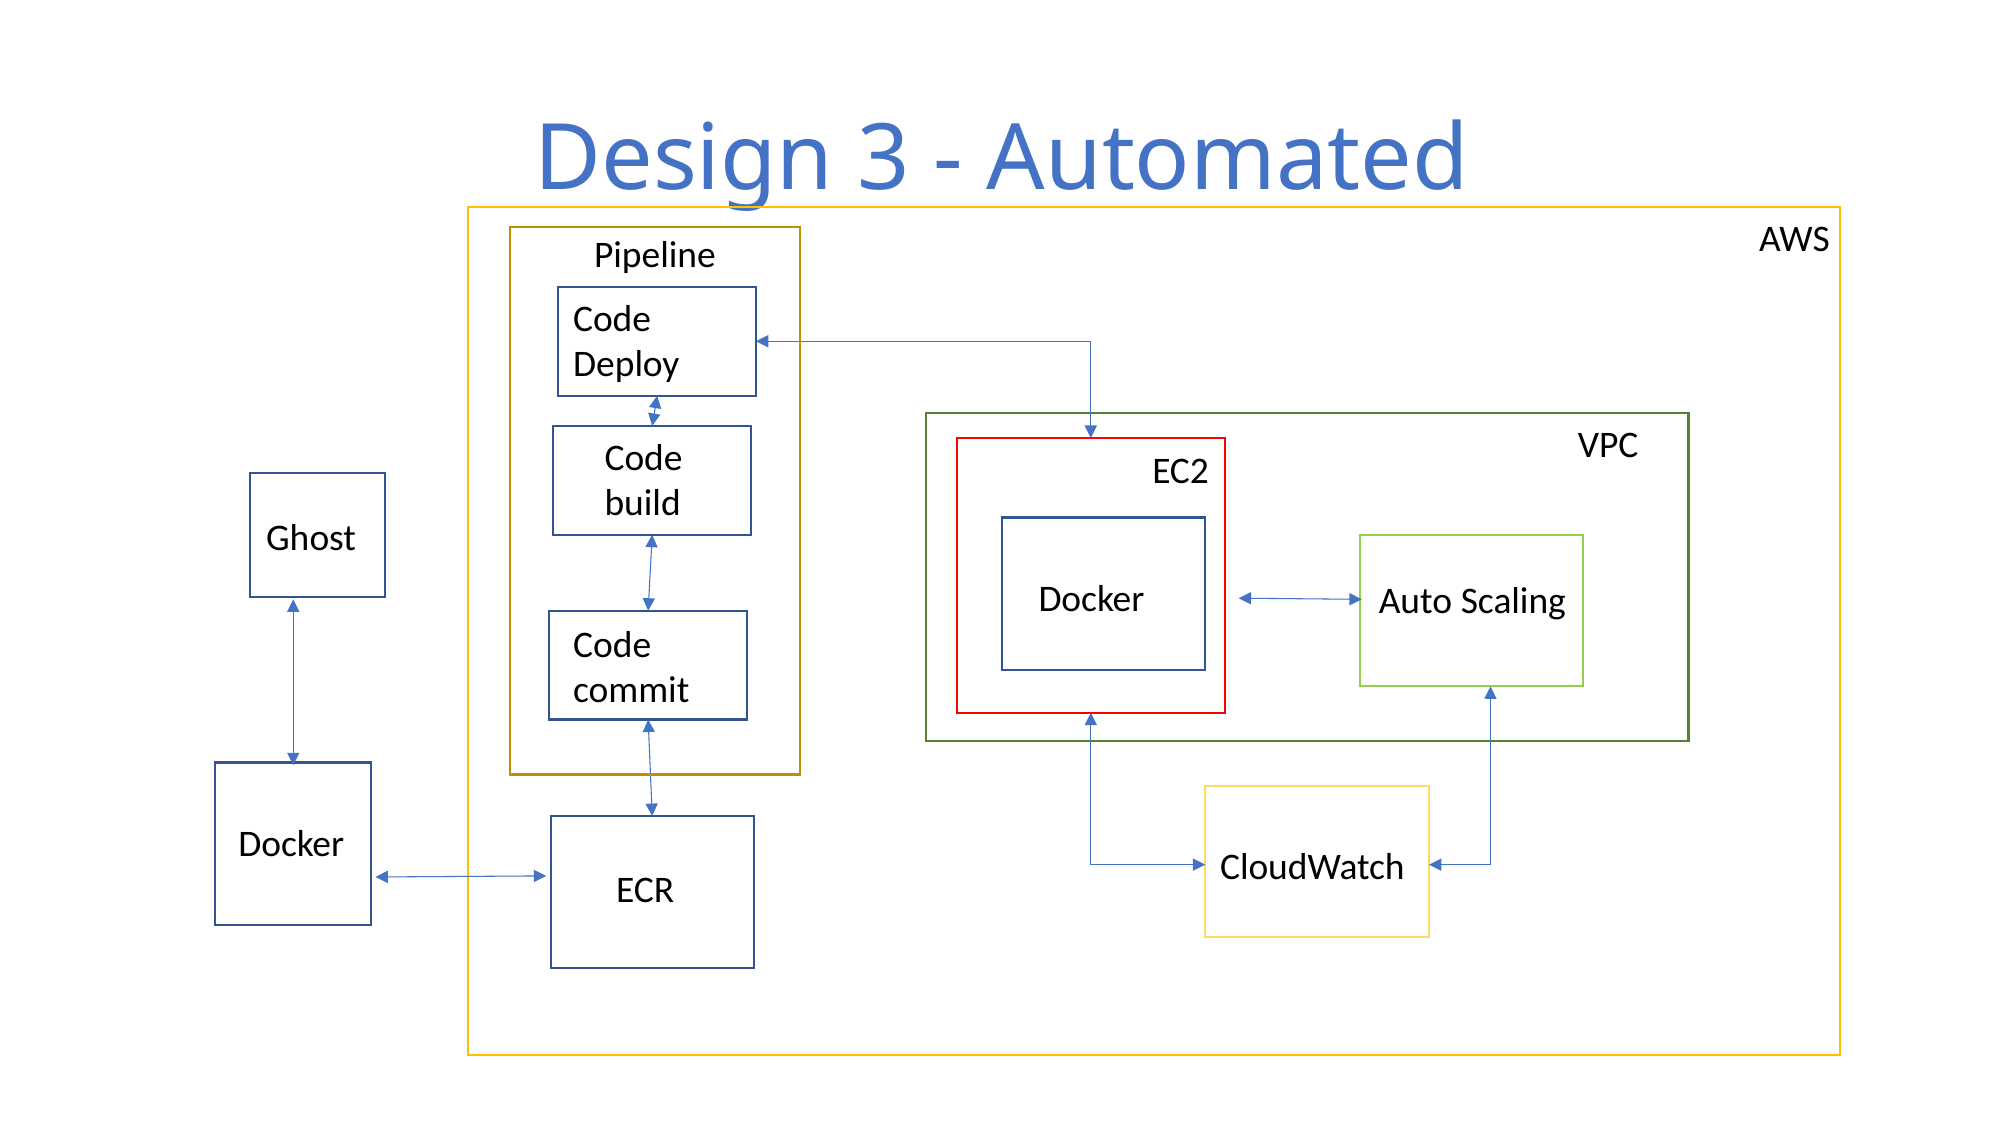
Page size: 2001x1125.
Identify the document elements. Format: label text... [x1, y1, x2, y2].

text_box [1370, 745, 1550, 807]
title Design 3 - Automated [139, 50, 1865, 269]
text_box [755, 341, 1091, 438]
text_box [652, 395, 658, 426]
text_box [467, 206, 1841, 1056]
text_box AWS [1744, 206, 1853, 266]
text_box ECR [601, 857, 703, 917]
text_box Ghost [251, 505, 455, 566]
text_box [550, 815, 755, 969]
text_box [249, 472, 386, 598]
text_box [1001, 516, 1206, 671]
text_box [1071, 731, 1225, 847]
text_box Pipeline [579, 222, 813, 282]
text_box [648, 719, 653, 816]
text_box Docker [1023, 566, 1170, 626]
text_box Docker [223, 811, 367, 872]
text_box [509, 226, 801, 776]
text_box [648, 534, 653, 611]
text_box [214, 761, 372, 926]
